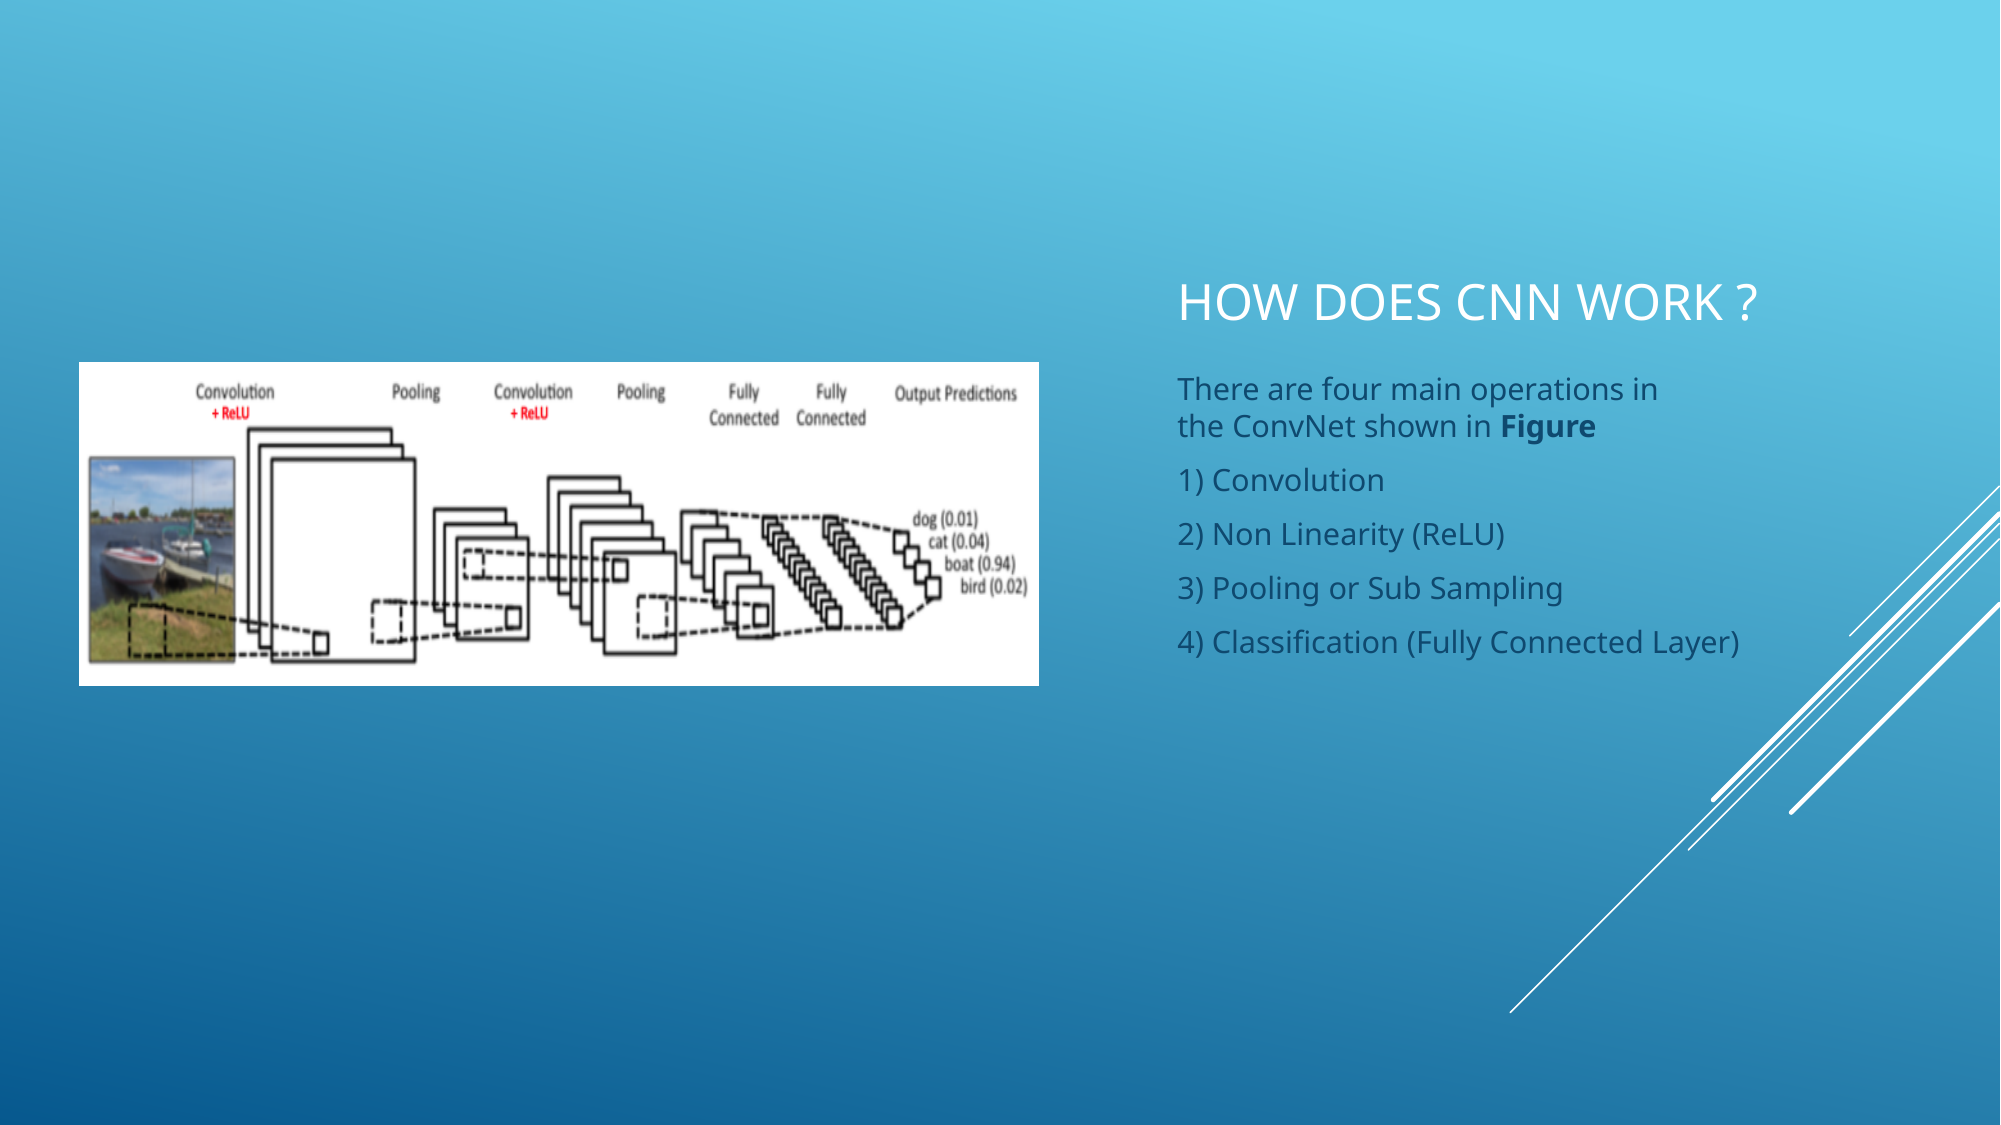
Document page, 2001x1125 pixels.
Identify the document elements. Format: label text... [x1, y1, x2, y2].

list There are four main operations in the ConvNet shown in Figure 1) Convolution 2) Non Linearity (ReLU) 3) Pooling or Sub Sampling 4) Classification (Fully Connected Layer) [1162, 362, 1763, 706]
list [79, 362, 1040, 687]
title How Does CNN WorK ? [1162, 112, 1835, 338]
